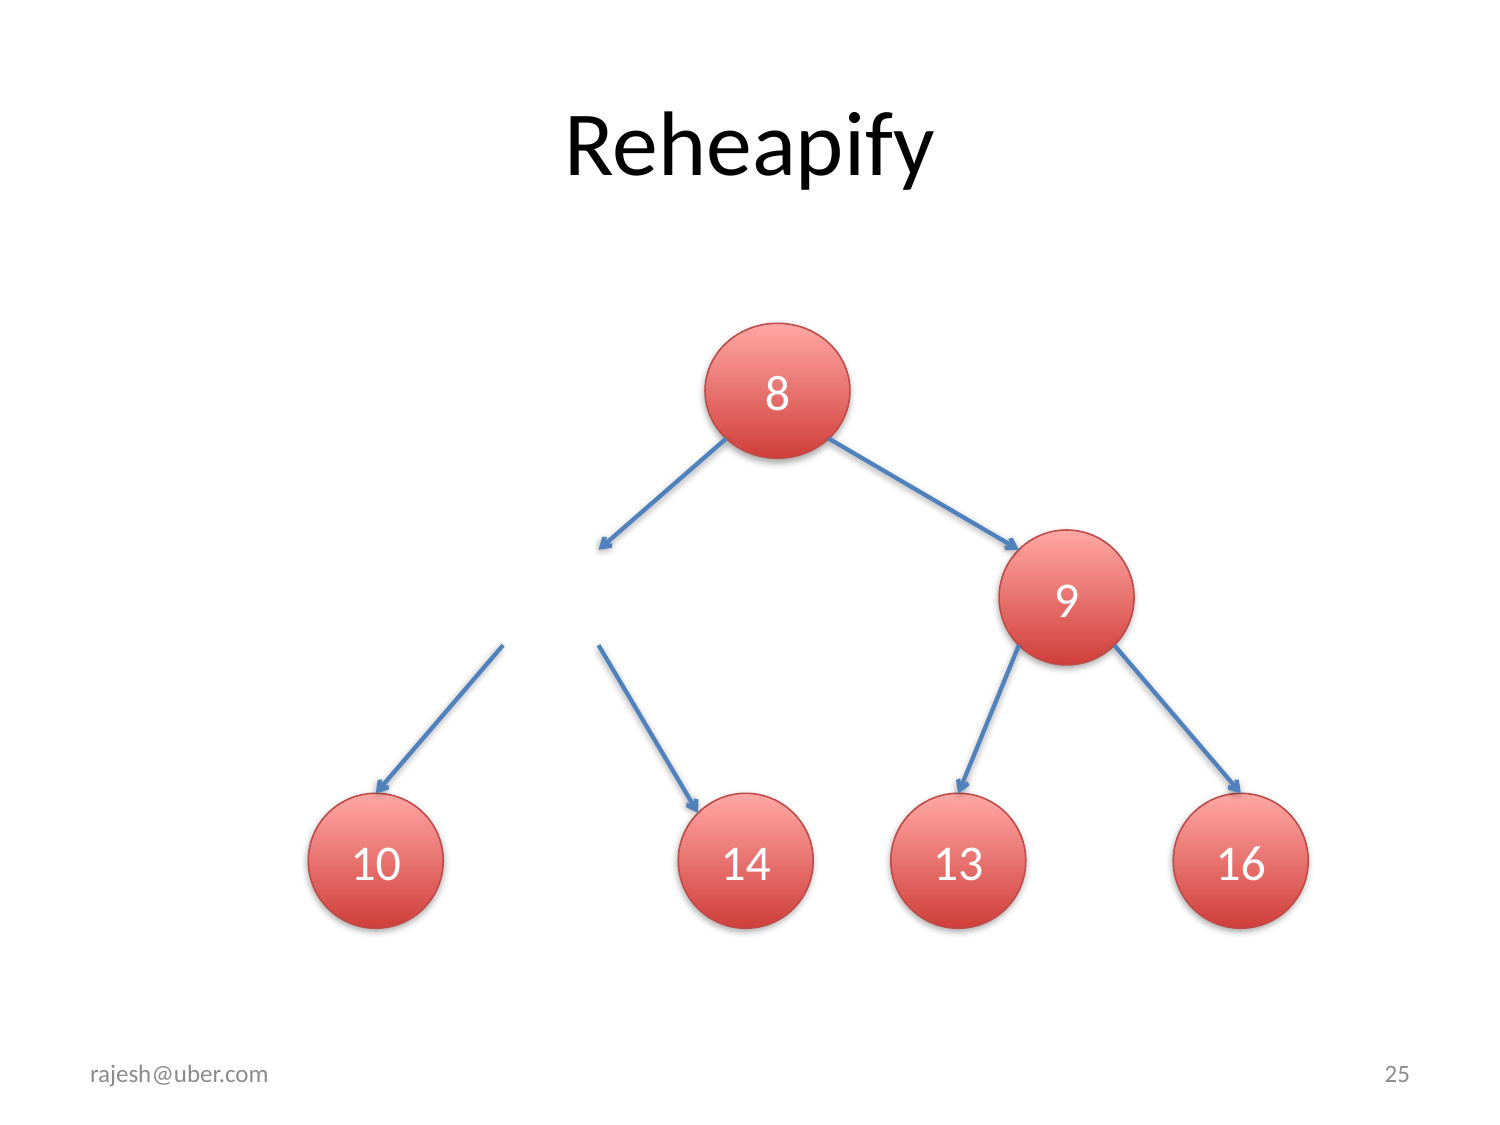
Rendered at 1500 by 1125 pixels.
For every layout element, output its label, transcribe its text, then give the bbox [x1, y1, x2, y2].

text_box 14 [677, 792, 815, 930]
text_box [598, 644, 699, 814]
slide_number rajesh@uber.com [75, 1042, 425, 1103]
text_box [828, 438, 1020, 550]
slide_number 25 [1074, 1042, 1425, 1103]
text_box 13 [890, 792, 1027, 930]
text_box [598, 438, 727, 550]
text_box 10 [307, 792, 445, 930]
text_box 9 [998, 529, 1135, 666]
text_box 16 [1172, 792, 1310, 930]
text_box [375, 644, 504, 794]
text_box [958, 644, 1020, 794]
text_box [1114, 644, 1242, 794]
text_box 8 [704, 322, 851, 460]
title Reheapify [75, 45, 1425, 233]
